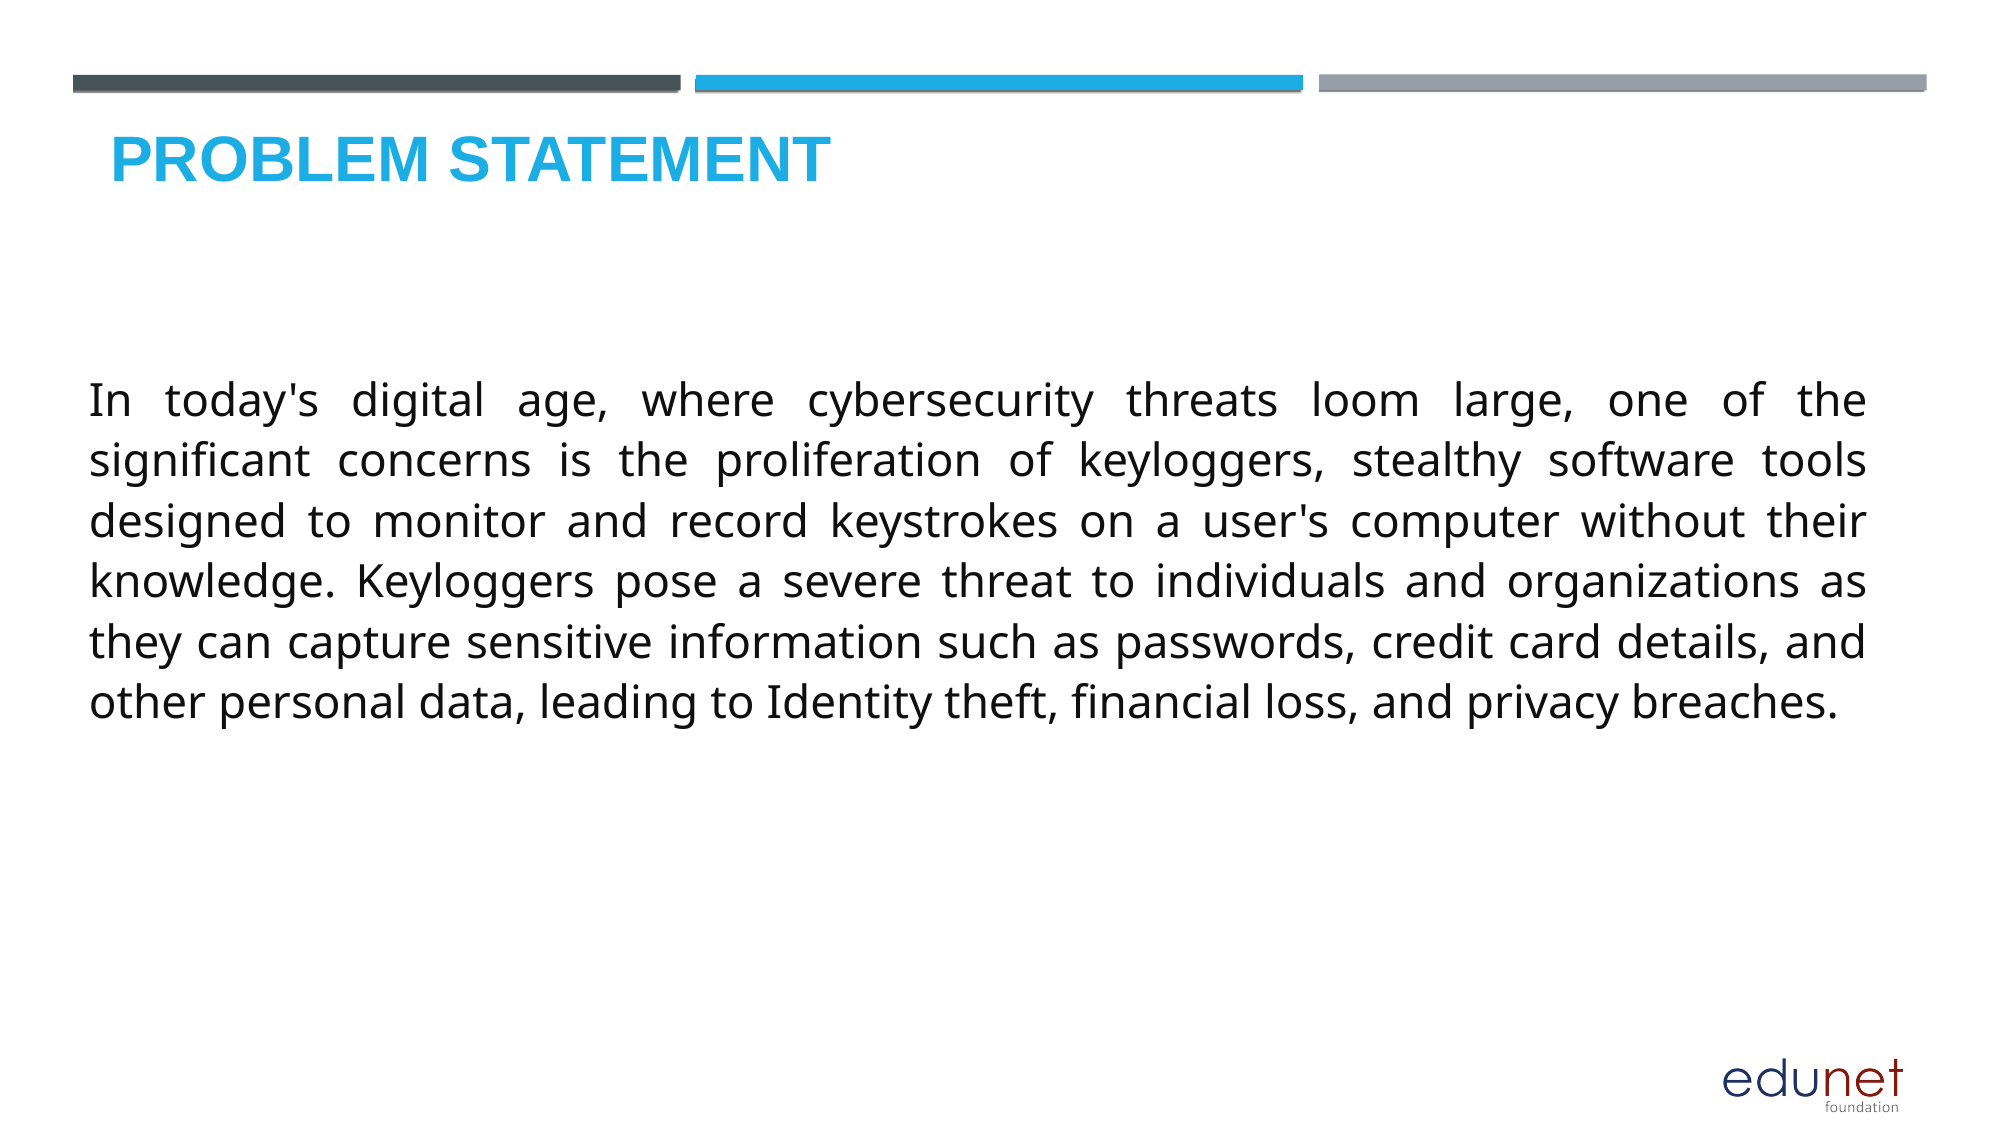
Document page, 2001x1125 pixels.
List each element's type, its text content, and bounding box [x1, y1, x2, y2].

text_box Problem Statement [95, 115, 1905, 202]
picture [1719, 1056, 1905, 1116]
text_box In today's digital age, where cybersecurity threats loom large, one of the significant concerns is the proliferation of keyloggers, stealthy software tools designed to monitor and record keystrokes on a user's computer without their knowledge. Keyloggers pose a severe threat to individuals and organizations as they can capture sensitive information such as passwords, credit card details, and other personal data, leading to Identity theft, financial loss, and privacy breaches. [74, 203, 1884, 970]
